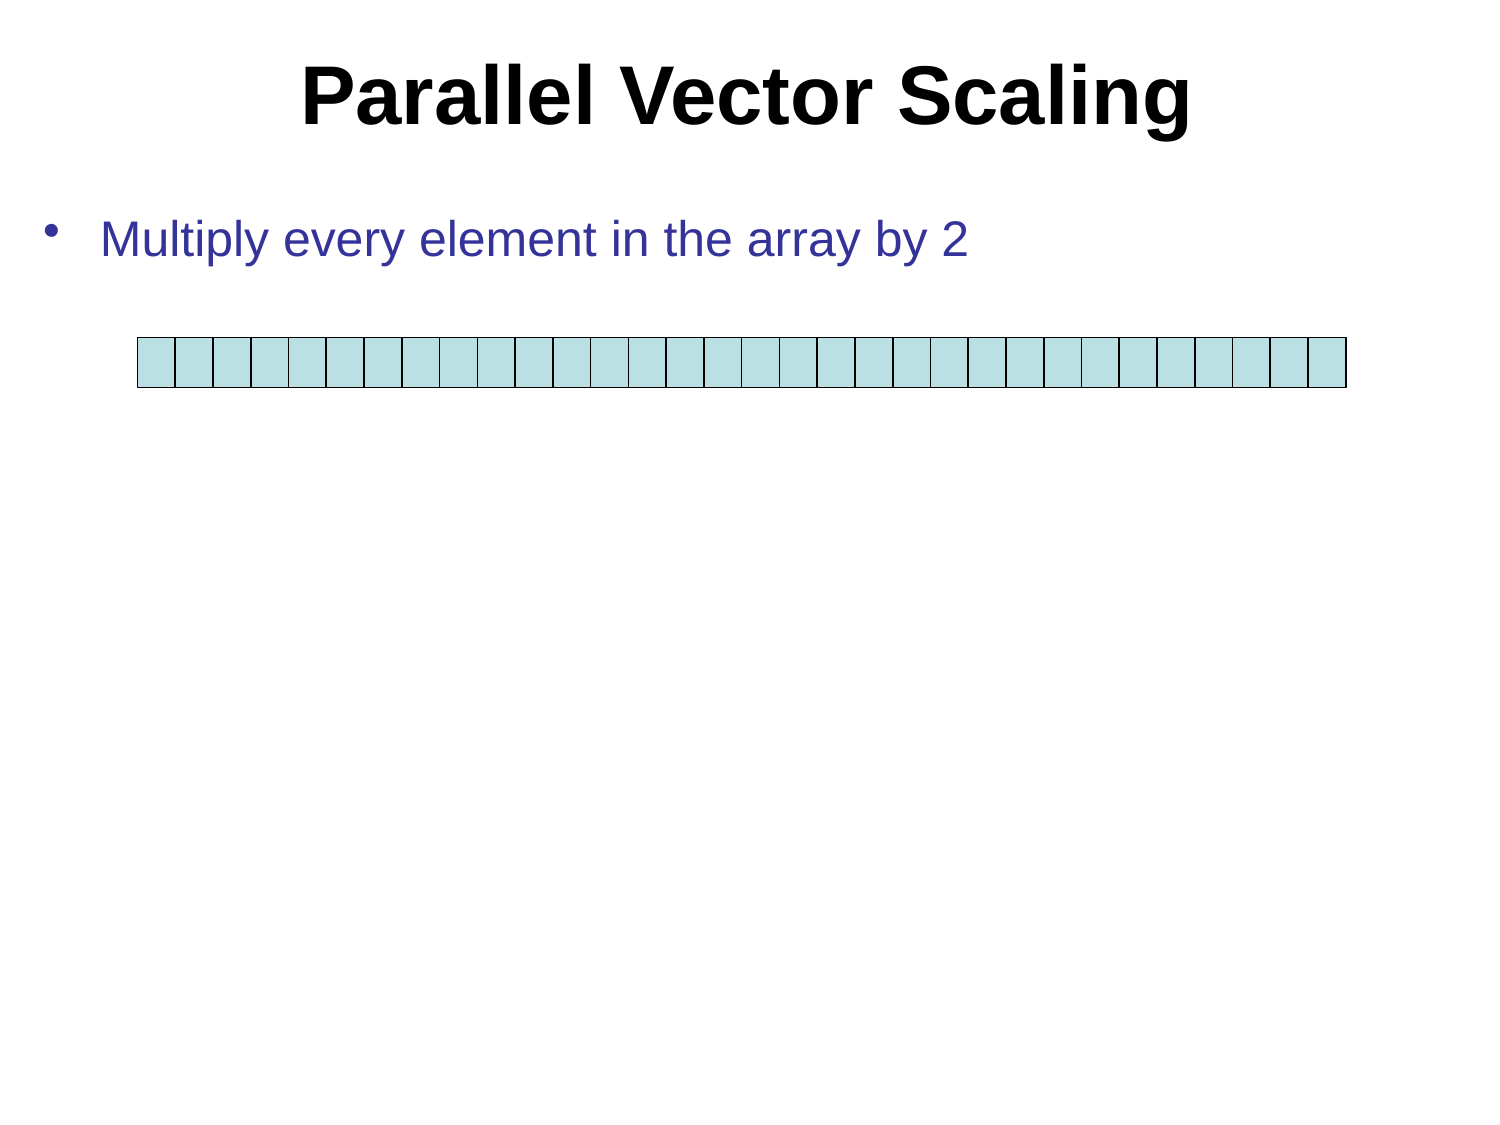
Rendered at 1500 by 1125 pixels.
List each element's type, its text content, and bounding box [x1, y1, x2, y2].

title Parallel Vector Scaling [28, 16, 1466, 166]
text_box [137, 337, 1346, 388]
list Multiply every element in the array by 2 [28, 199, 1466, 1032]
